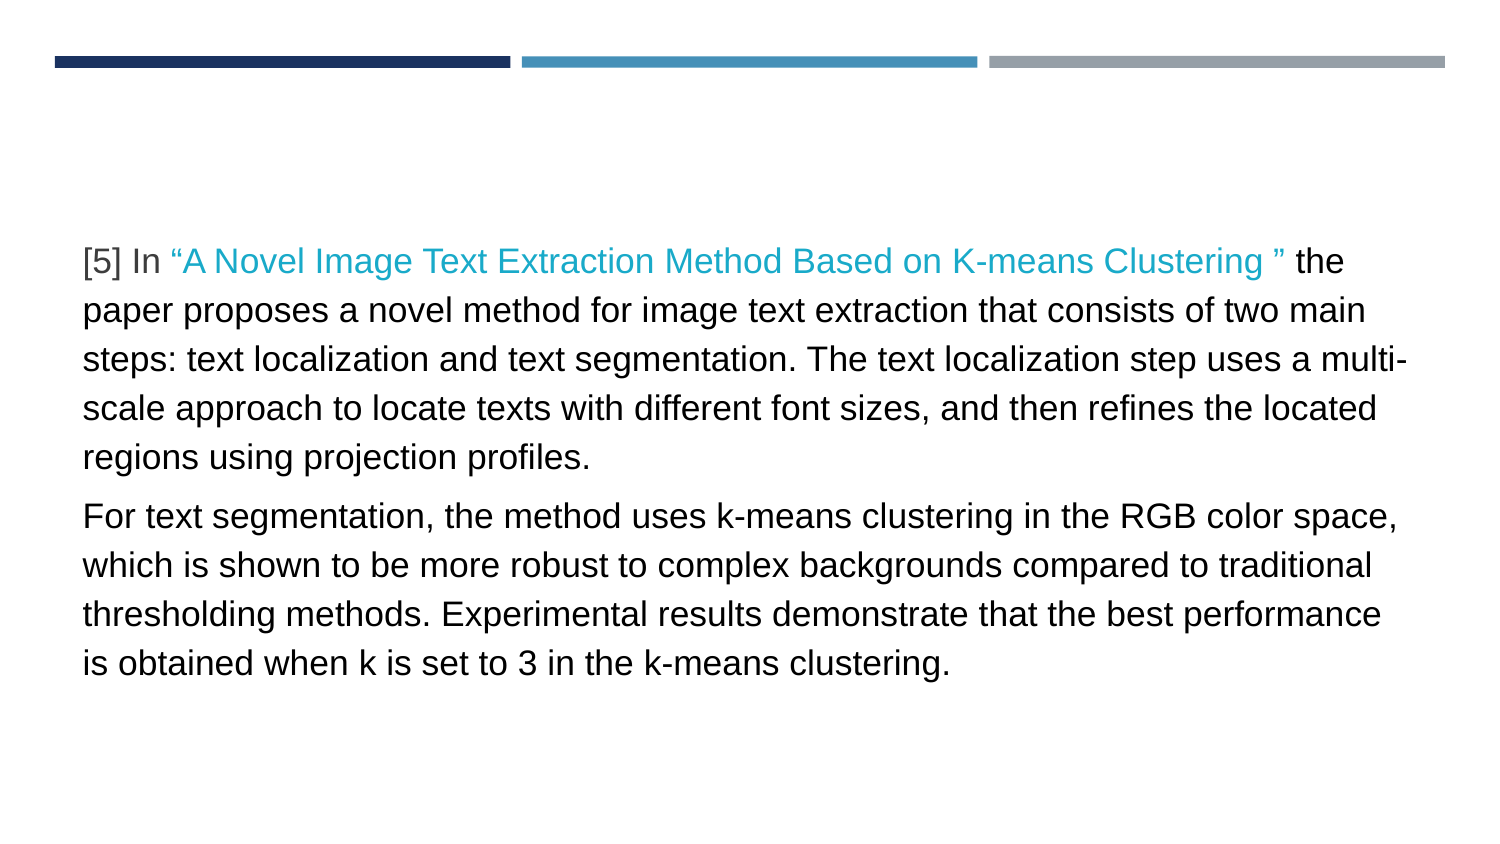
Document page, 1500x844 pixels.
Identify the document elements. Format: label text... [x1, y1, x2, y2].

list [5] In “A Novel Image Text Extraction Method Based on K-means Clustering ” the paper proposes a novel method for image text extraction that consists of two main steps: text localization and text segmentation. The text localization step uses a multi-scale approach to locate texts with different font sizes, and then refines the located regions using projection profiles. For text segmentation, the method uses k-means clustering in the RGB color space, which is shown to be more robust to complex backgrounds compared to traditional thresholding methods. Experimental results demonstrate that the best performance is obtained when k is set to 3 in the k-means clustering. [71, 110, 1429, 804]
